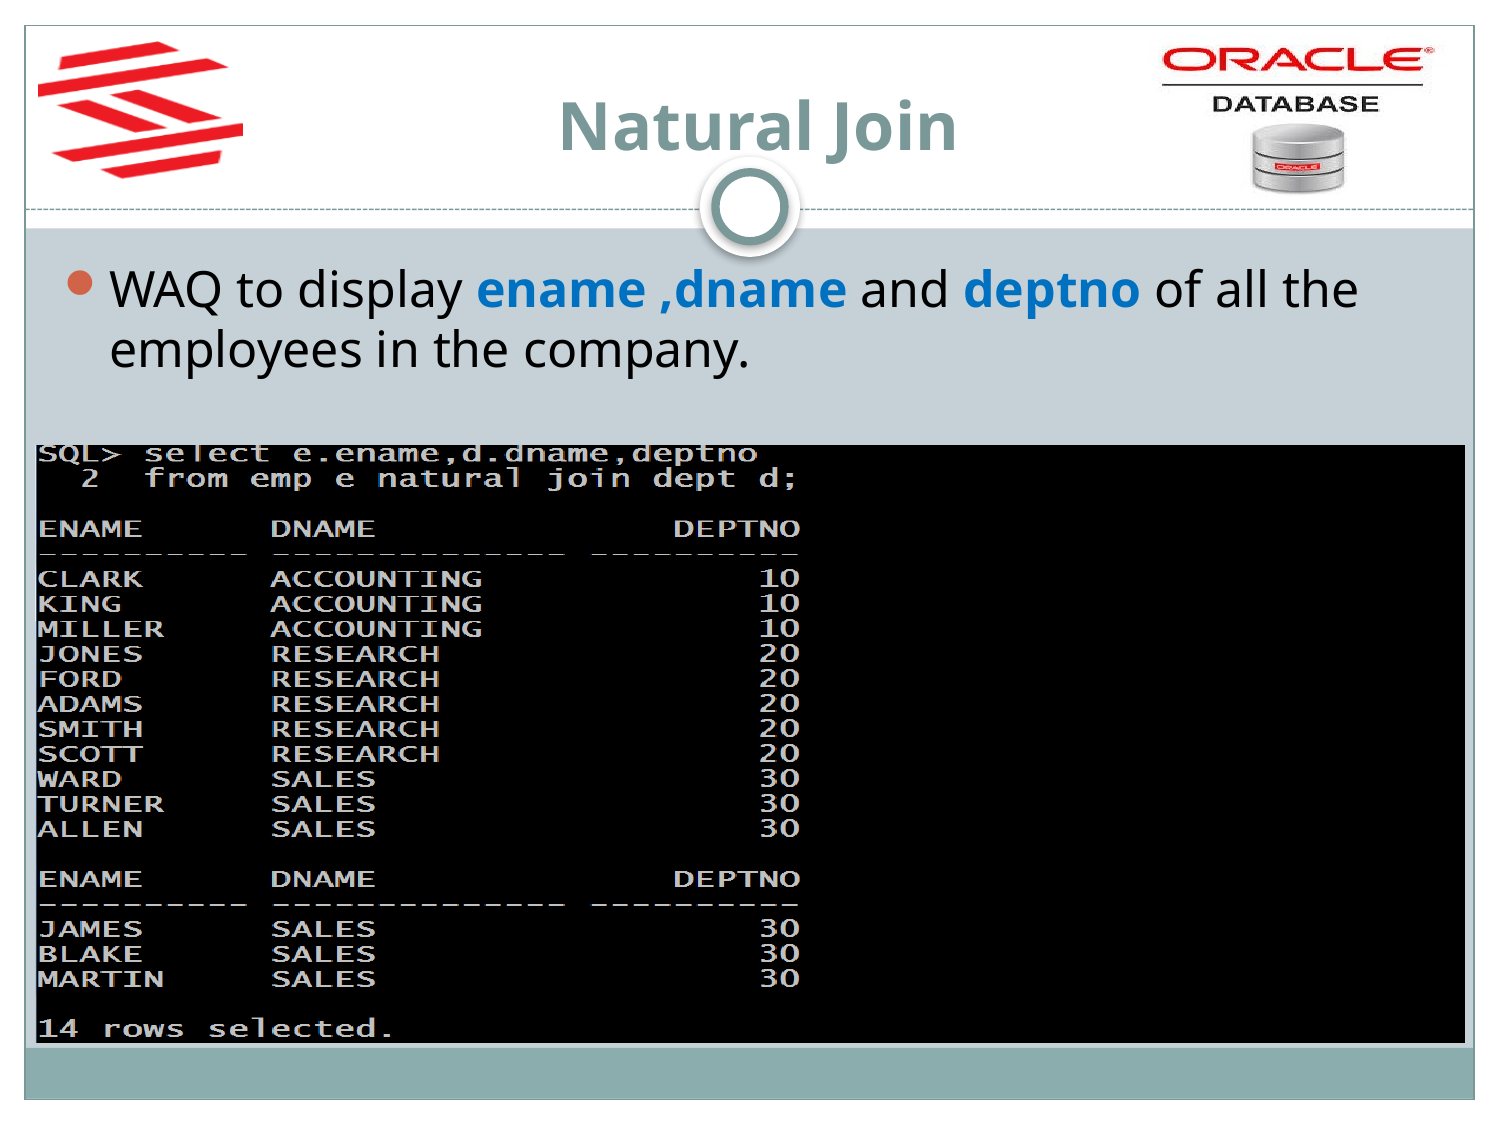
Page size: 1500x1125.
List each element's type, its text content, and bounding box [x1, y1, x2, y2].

title Natural Join [248, 46, 1141, 172]
picture [1148, 34, 1453, 200]
picture [34, 445, 1466, 1044]
list WAQ to display ename ,dname and deptno of all the employees in the company. [49, 250, 1445, 442]
picture [37, 40, 243, 185]
